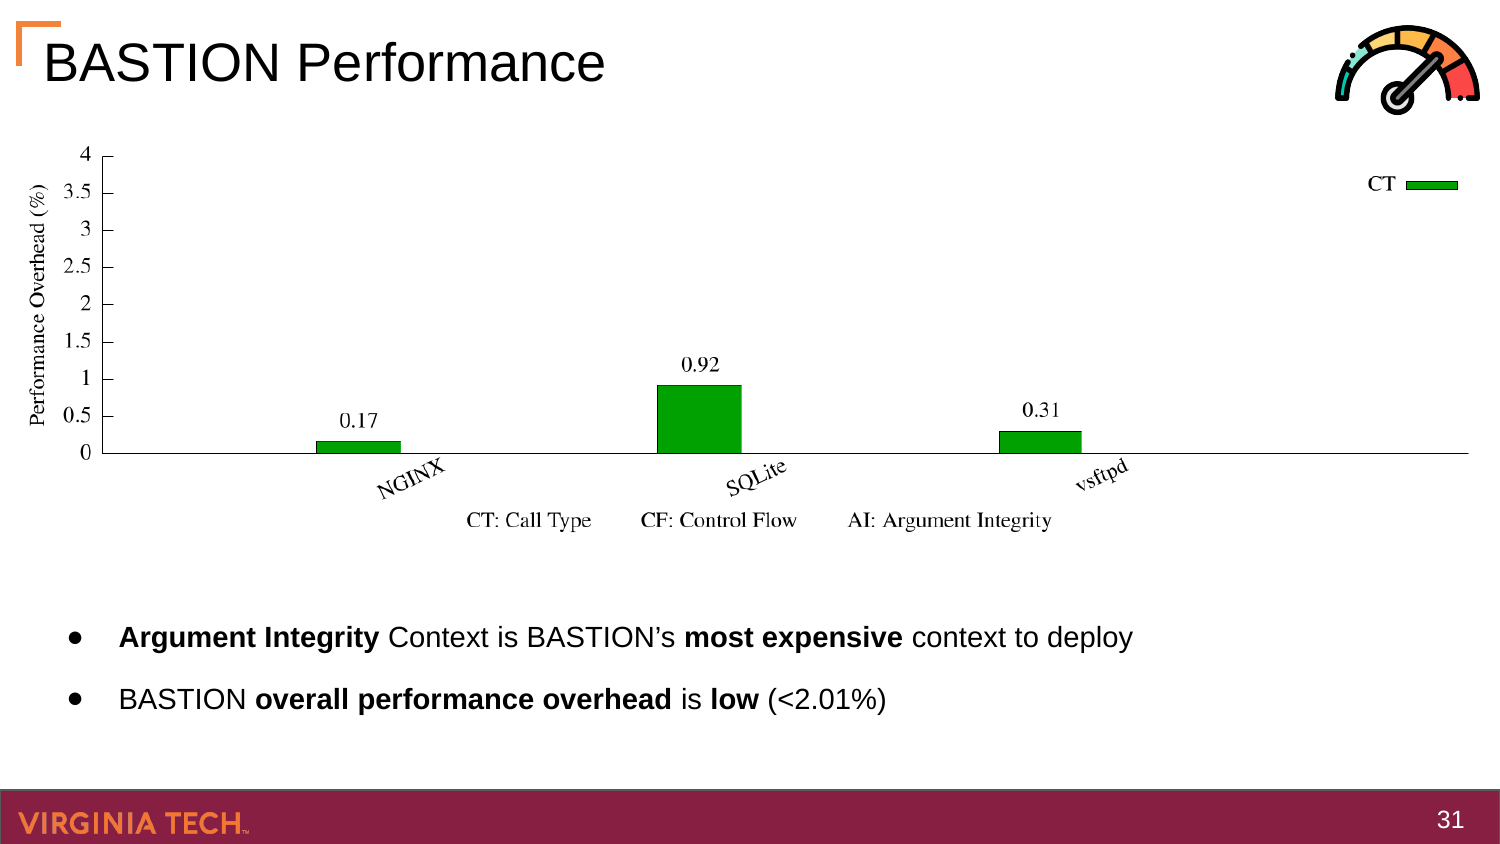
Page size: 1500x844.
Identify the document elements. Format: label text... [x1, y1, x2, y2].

picture [18, 812, 249, 834]
picture [16, 21, 28, 66]
text_box BASTION overall performance overhead is low (<2.01%) [28, 665, 1093, 727]
picture [1334, 21, 1481, 117]
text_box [400, 195, 1471, 454]
picture [24, 141, 1476, 537]
slide_number ‹#› [1389, 791, 1480, 844]
title BASTION Performance [28, 12, 787, 107]
text_box Argument Integrity Context is BASTION’s most expensive context to deploy [28, 603, 1207, 666]
